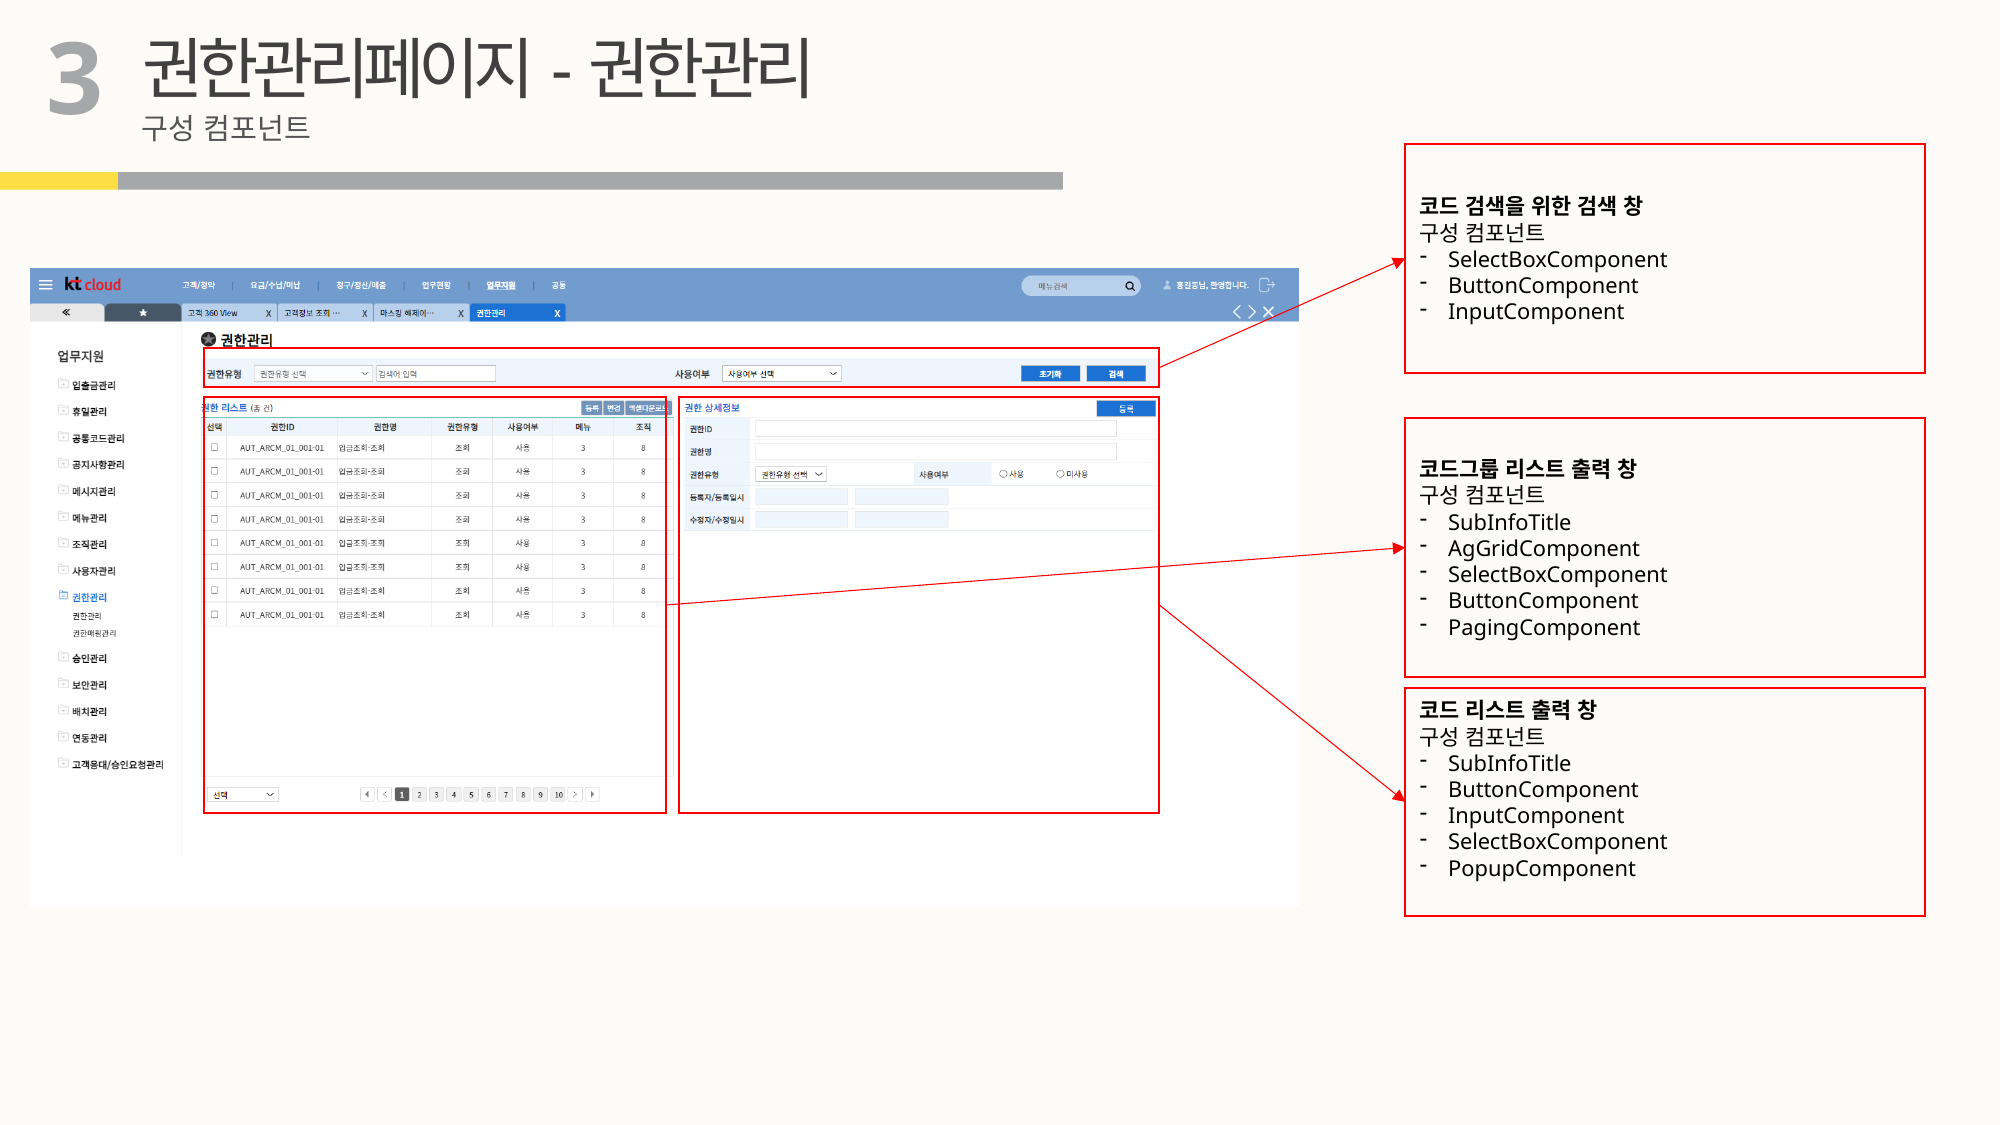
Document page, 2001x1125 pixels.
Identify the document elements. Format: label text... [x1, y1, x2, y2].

text_box 코드그룹 리스트 출력 창 구성 컴포넌트 SubInfoTitle AgGridComponent SelectBoxComponent ButtonComponent PagingComponent [1404, 417, 1926, 678]
text_box 3 [31, 7, 119, 143]
text_box 코드 검색을 위한 검색 창 구성 컴포넌트 SelectBoxComponent ButtonComponent InputComponent [1404, 143, 1926, 374]
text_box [665, 547, 1406, 605]
text_box [0, 171, 119, 191]
text_box 권한관리페이지-권한관리 [127, 19, 831, 268]
text_box 구성 컴포넌트 [126, 103, 327, 153]
picture [30, 268, 1299, 906]
text_box [119, 171, 127, 191]
text_box [831, 171, 1064, 191]
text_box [1159, 605, 1406, 802]
text_box 코드 리스트 출력 창 구성 컴포넌트 SubInfoTitle ButtonComponent InputComponent SelectBoxComponent PopupComponent [1404, 687, 1926, 917]
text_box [1159, 258, 1406, 368]
